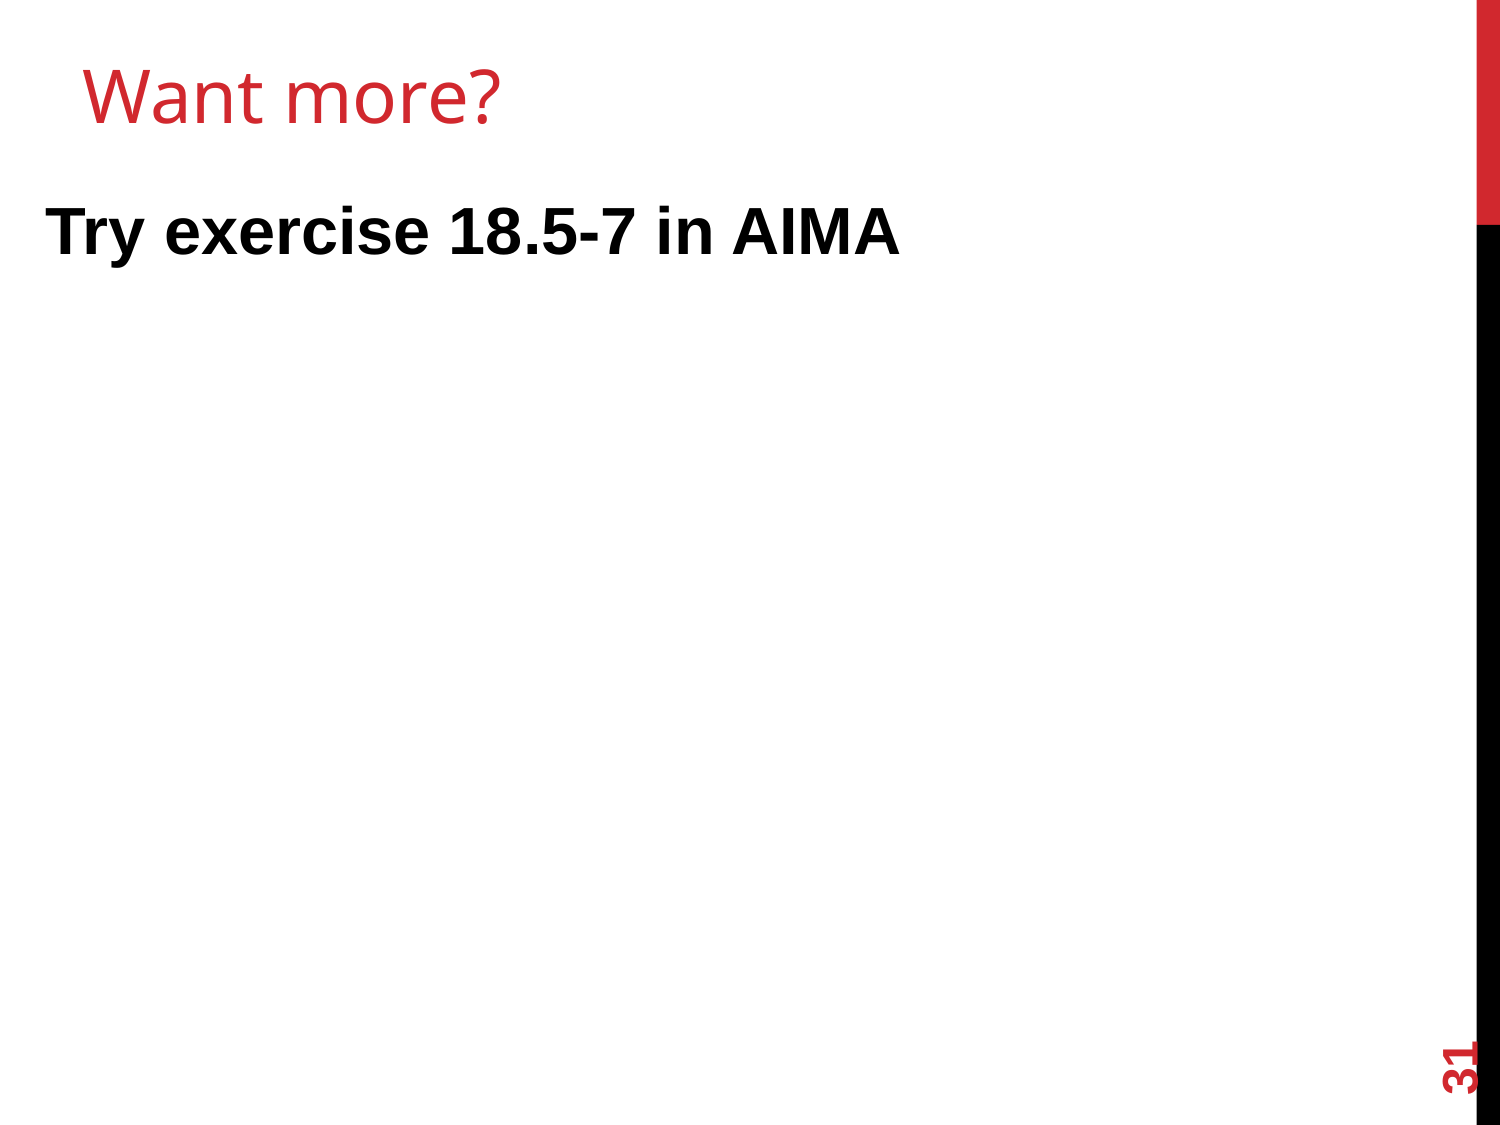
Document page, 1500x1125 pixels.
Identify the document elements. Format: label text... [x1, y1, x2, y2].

title Want more? [75, 27, 1347, 146]
slide_number ‹#› [1123, 1030, 1500, 1104]
list Try exercise 18.5-7 in AIMA [38, 180, 1500, 927]
